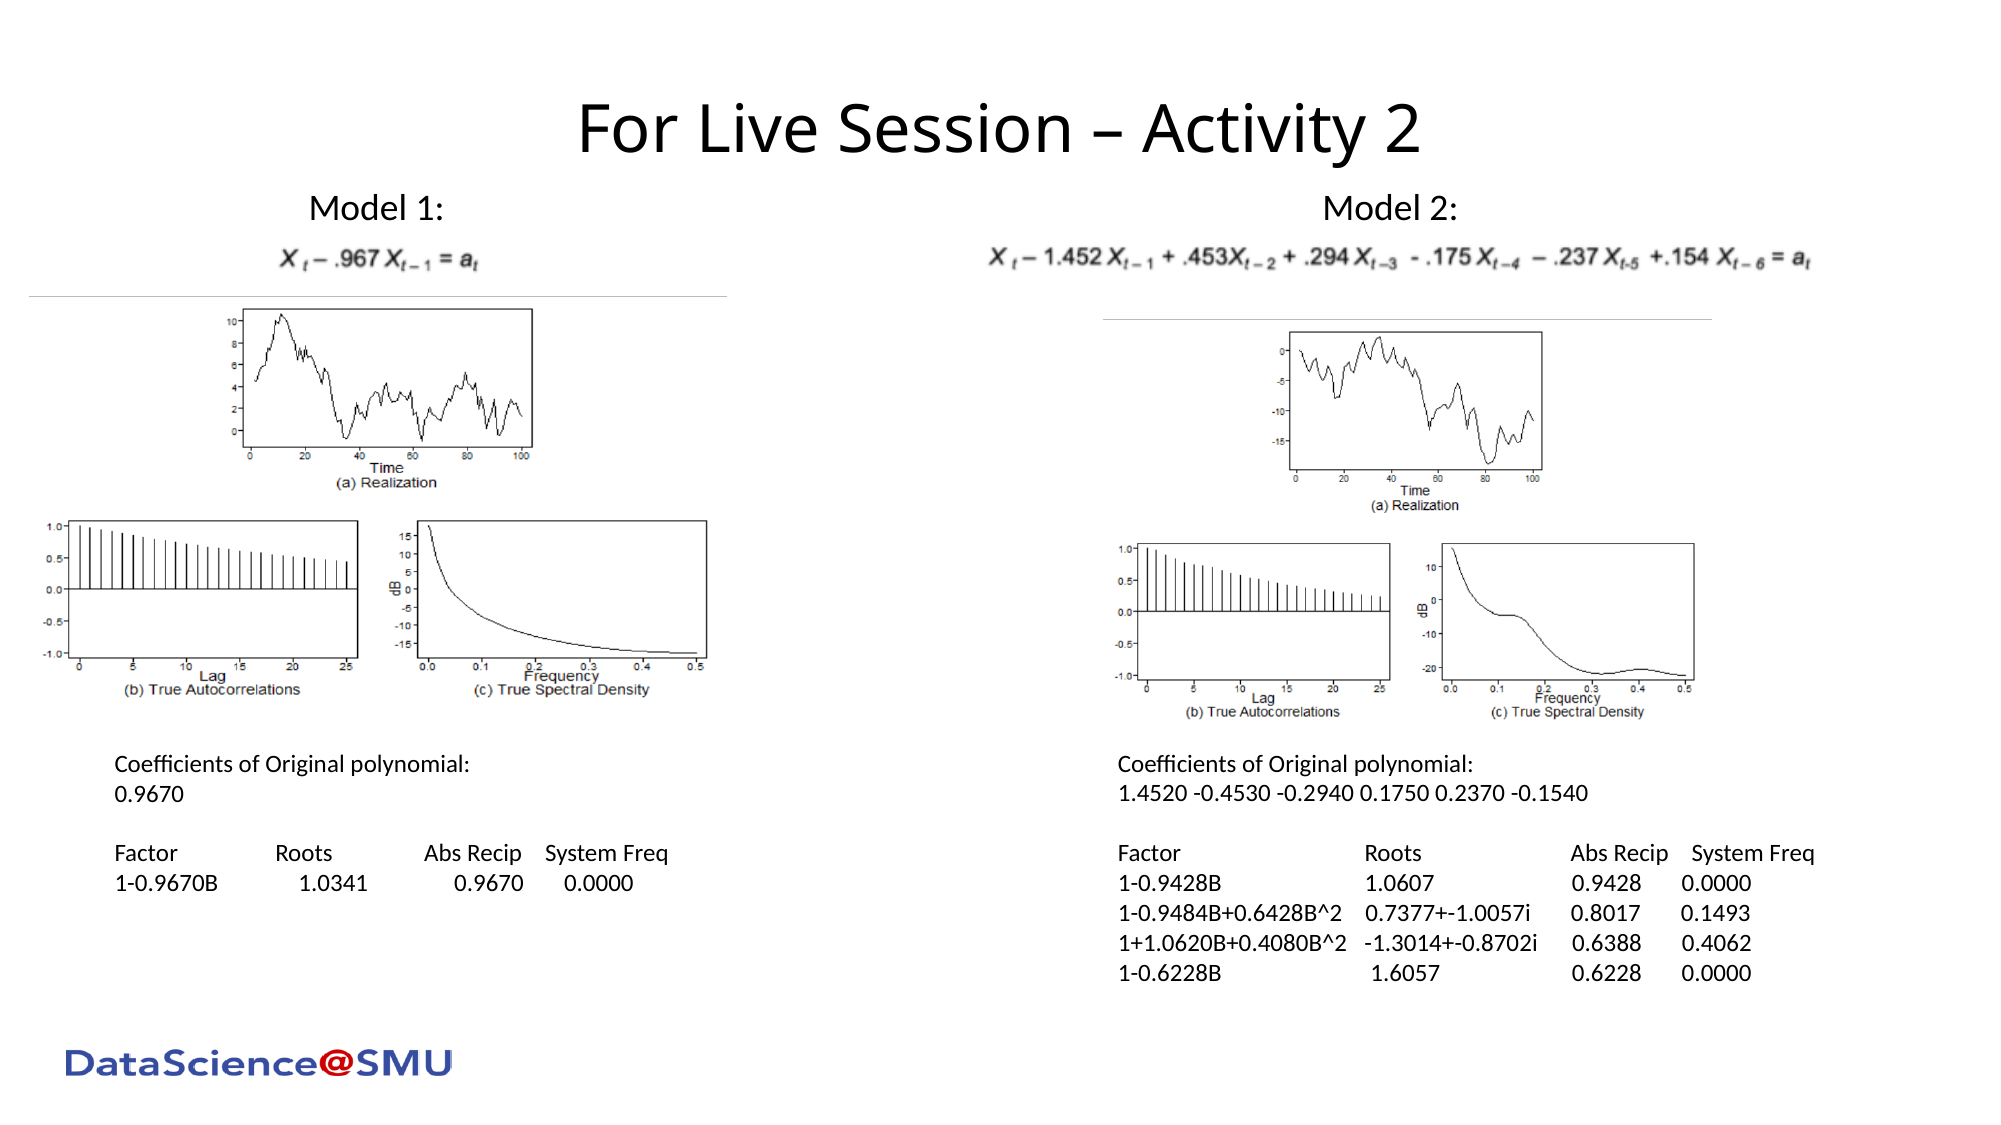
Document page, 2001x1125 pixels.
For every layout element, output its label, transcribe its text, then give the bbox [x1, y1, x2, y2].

picture [976, 236, 1839, 287]
title For Live Session – Activity 2 [99, 37, 1900, 225]
picture [29, 296, 727, 718]
picture [66, 1049, 452, 1076]
picture [1103, 319, 1712, 740]
picture [241, 247, 515, 275]
text_box Model 1: [293, 175, 493, 236]
text_box Model 2: [1307, 175, 1507, 236]
text_box Coefficients of Original polynomial: 0.9670 Factor Roots Abs Recip System Freq 1-0.9670B 1.0341 0.9670 0.0000 [99, 739, 687, 905]
text_box Coefficients of Original polynomial: 1.4520 -0.4530 -0.2940 0.1750 0.2370 -0.1540 Factor Roots Abs Recip System Freq 1-0.9428B 1.0607 0.9428 0.0000 1-0.9484B+0.6428B^2 0.7377+-1.0057i 0.8017 0.1493 1+1.0620B+0.4080B^2 -1.3014+-0.8702i 0.6388 0.4062 1-0.6228B 1.6057 0.6228 0.0000 [1103, 739, 1965, 994]
